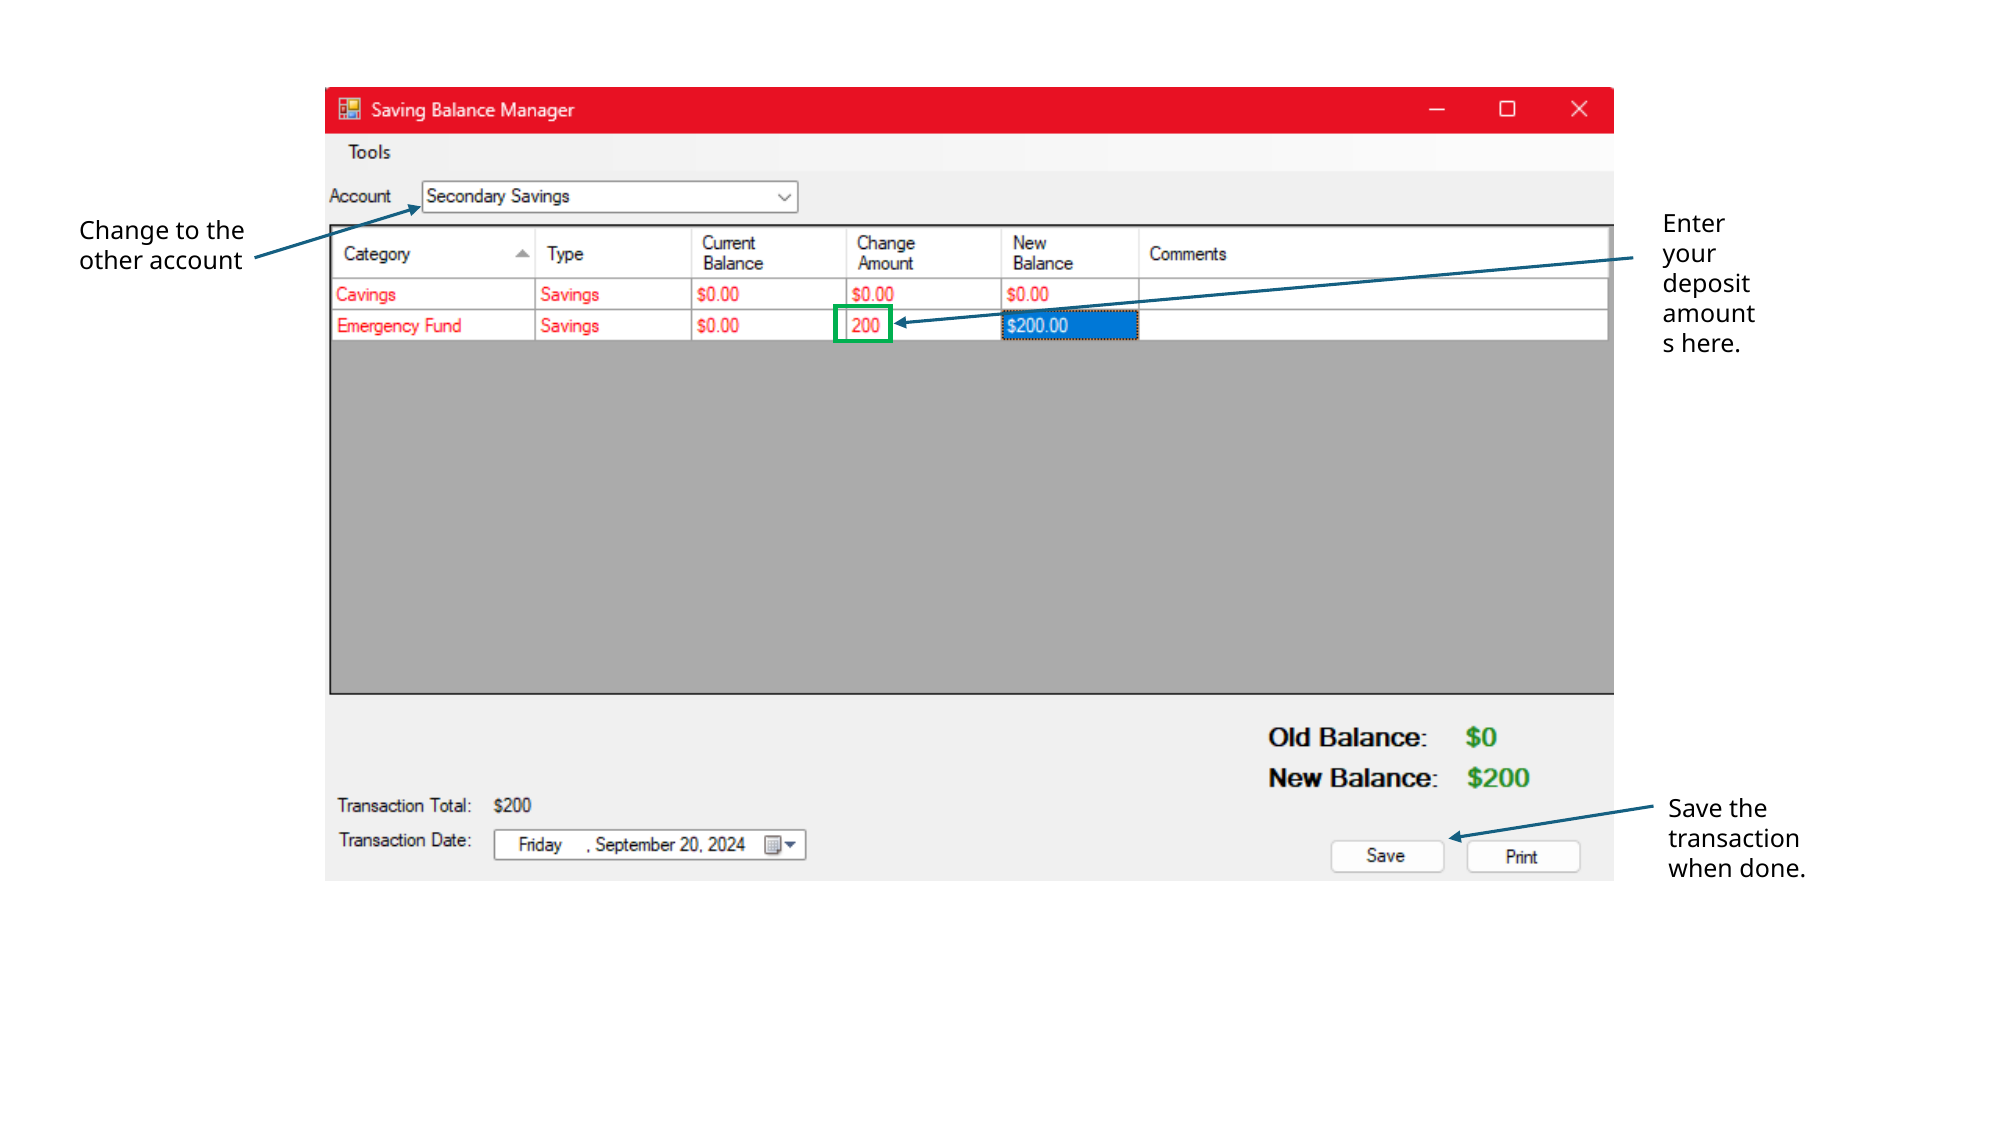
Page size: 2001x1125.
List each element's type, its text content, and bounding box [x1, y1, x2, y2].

text_box Save the transaction when done. [1653, 785, 1861, 891]
text_box Enter your deposit amounts here. [1647, 199, 1778, 365]
picture [325, 86, 1614, 882]
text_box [1447, 805, 1655, 840]
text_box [893, 257, 1634, 325]
text_box Change to the other account [64, 207, 271, 282]
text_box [254, 205, 422, 259]
